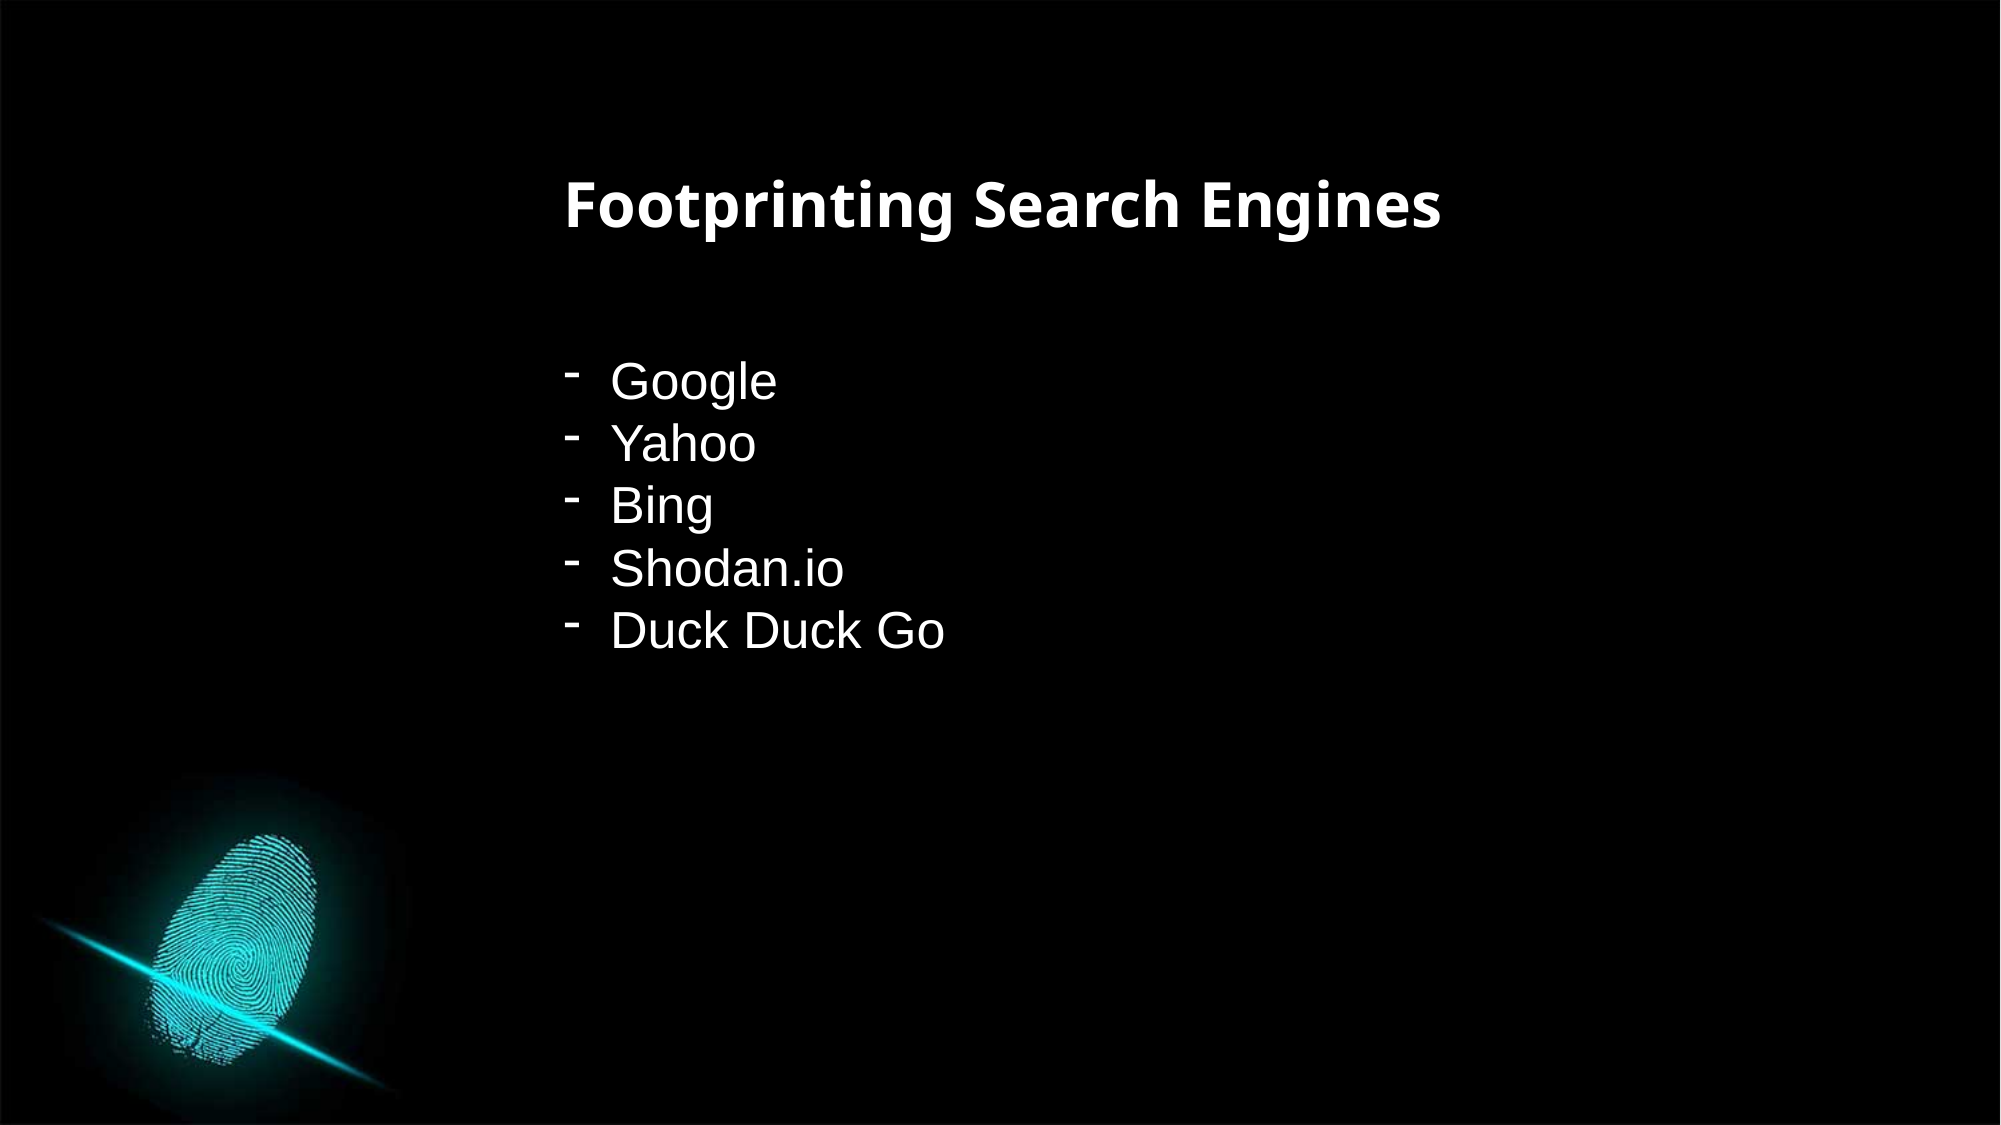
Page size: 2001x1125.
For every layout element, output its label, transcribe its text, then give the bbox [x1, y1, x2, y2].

picture [0, 0, 2001, 1125]
text_box Footprinting Search Engines [548, 157, 1468, 248]
text_box Google Yahoo Bing Shodan.io Duck Duck Go [548, 339, 1000, 730]
